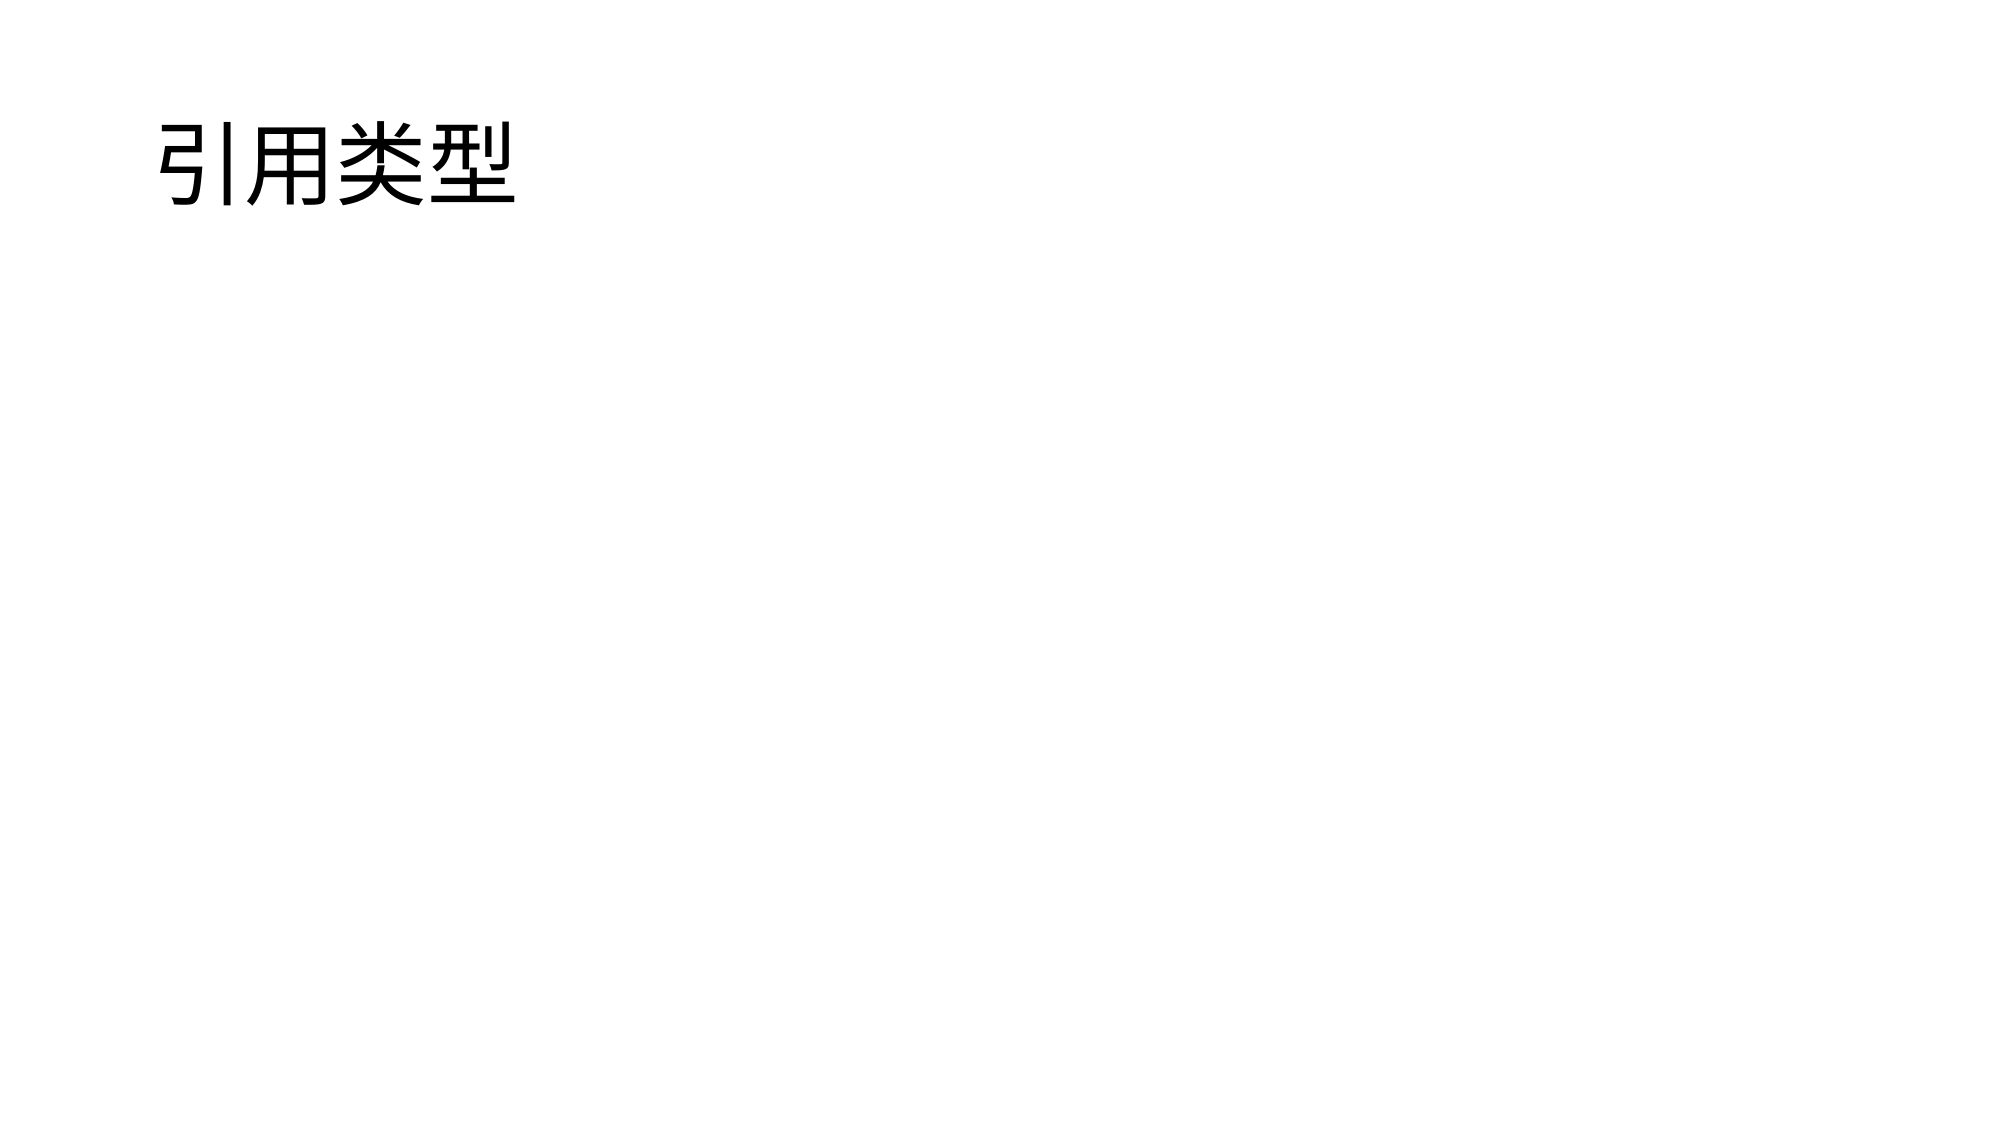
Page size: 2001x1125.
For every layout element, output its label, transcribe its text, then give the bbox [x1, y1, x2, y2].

title 引用类型 [137, 59, 1863, 278]
